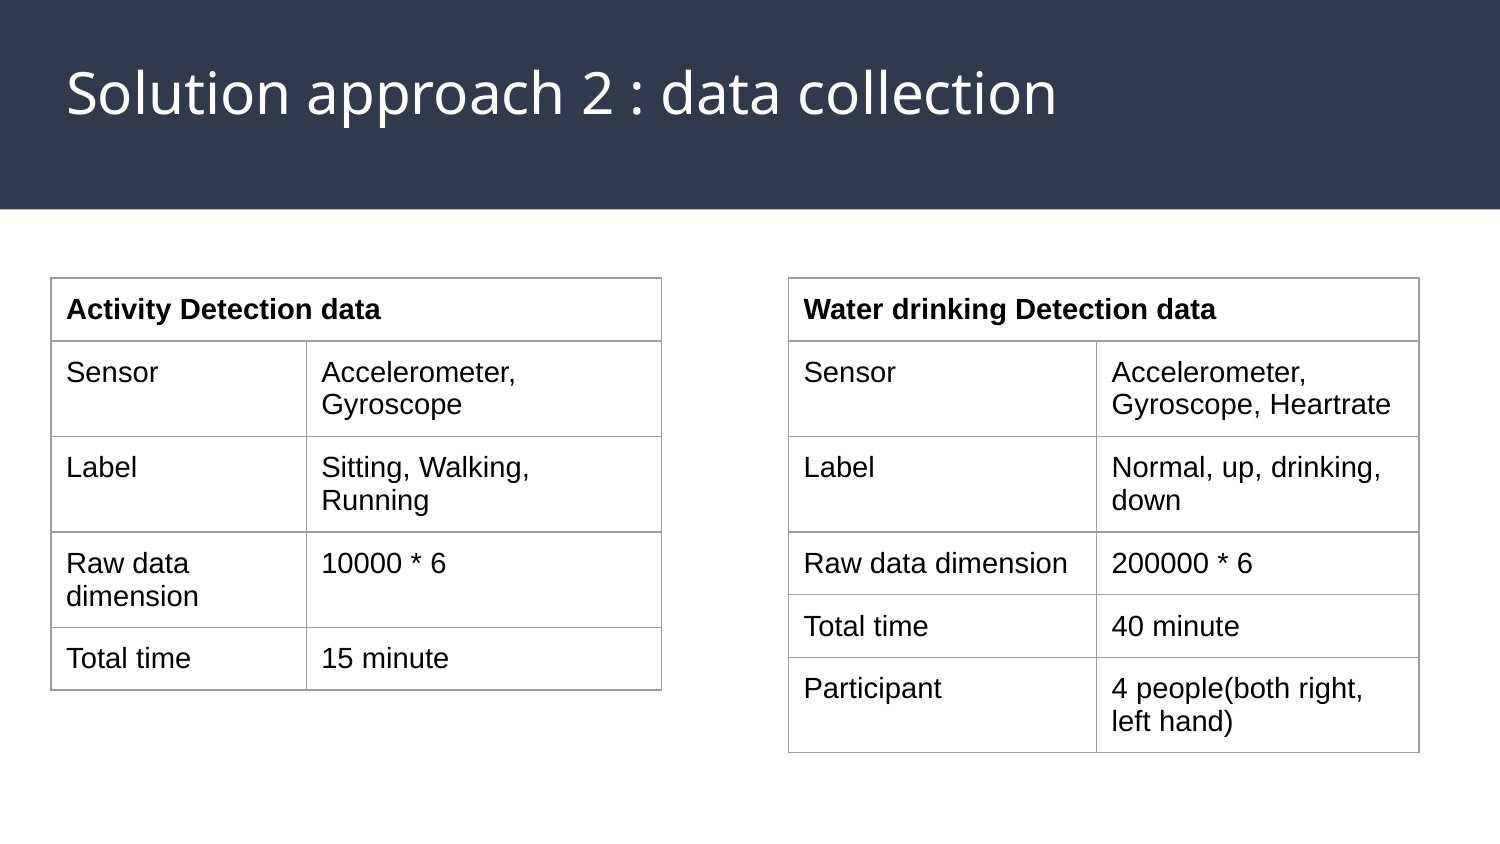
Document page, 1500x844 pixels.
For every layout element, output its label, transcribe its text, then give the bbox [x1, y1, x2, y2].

table_cell Normal, up, drinking, down [1097, 437, 1418, 531]
table_cell Accelerometer, Gyroscope [307, 342, 661, 436]
table_cell Raw data dimension [52, 533, 306, 627]
table_cell Accelerometer, Gyroscope, Heartrate [1097, 342, 1418, 436]
table_cell Raw data dimension [789, 533, 1096, 594]
table_cell 10000 * 6 [307, 533, 661, 627]
table_cell Total time [52, 628, 306, 689]
table_cell 15 minute [307, 628, 661, 689]
table_header Water drinking Detection data [789, 279, 1418, 340]
table_cell 200000 * 6 [1097, 533, 1418, 594]
table_cell 40 minute [1097, 595, 1418, 657]
table_cell 4 people(both right, left hand) [1097, 658, 1418, 752]
table_cell Label [52, 437, 306, 531]
table_cell Participant [789, 658, 1096, 752]
table_header Activity Detection data [52, 279, 661, 340]
table_cell Sensor [52, 342, 306, 436]
table_cell Sensor [789, 342, 1096, 436]
title Solution approach 2 : data collection [51, 40, 1449, 185]
table_cell Label [789, 437, 1096, 531]
table_cell Sitting, Walking, Running [307, 437, 661, 531]
table_cell Total time [789, 595, 1096, 657]
